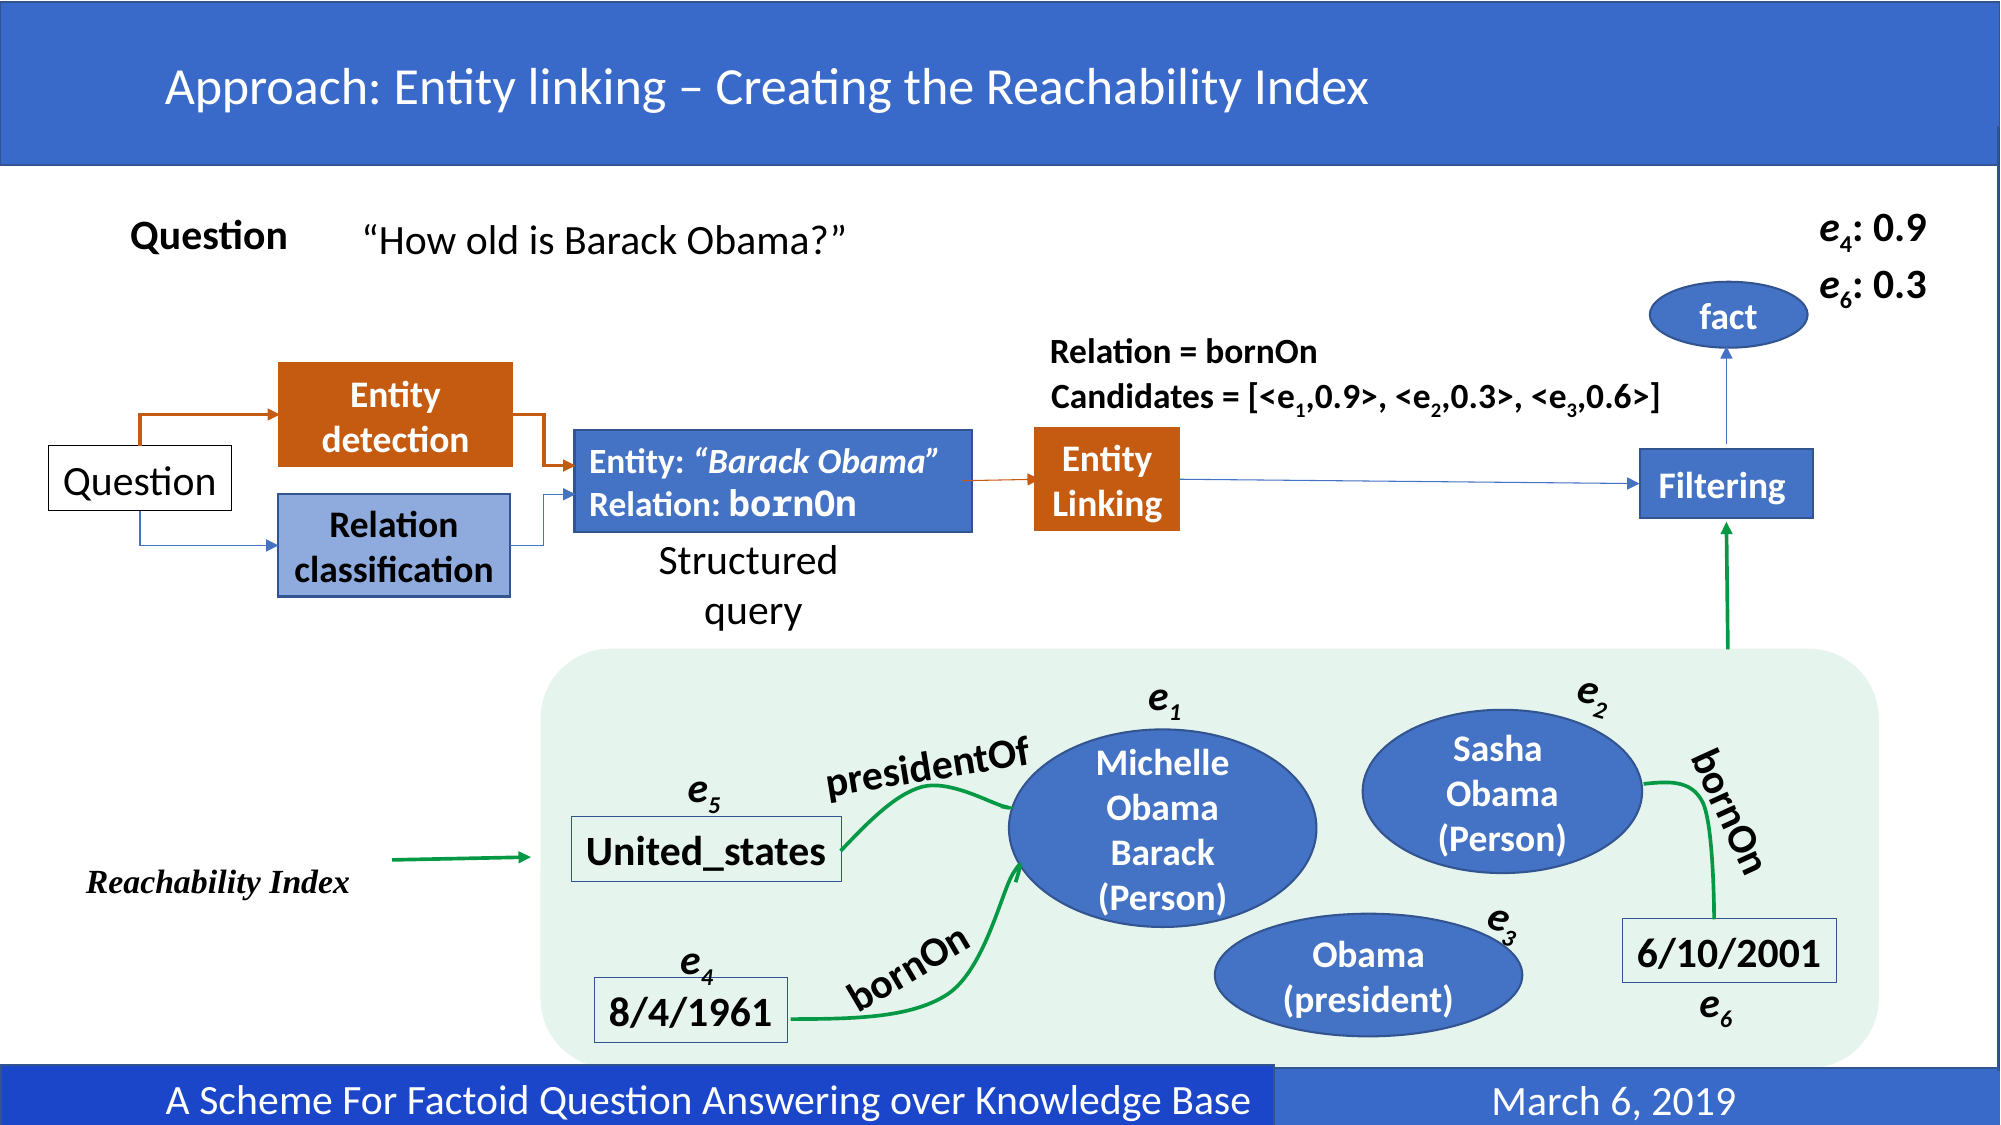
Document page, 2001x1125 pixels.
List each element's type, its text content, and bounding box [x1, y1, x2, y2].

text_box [0, 126, 2000, 1125]
text_box Approach: Entity linking – Creating the Reachability Index [0, 1, 2000, 126]
